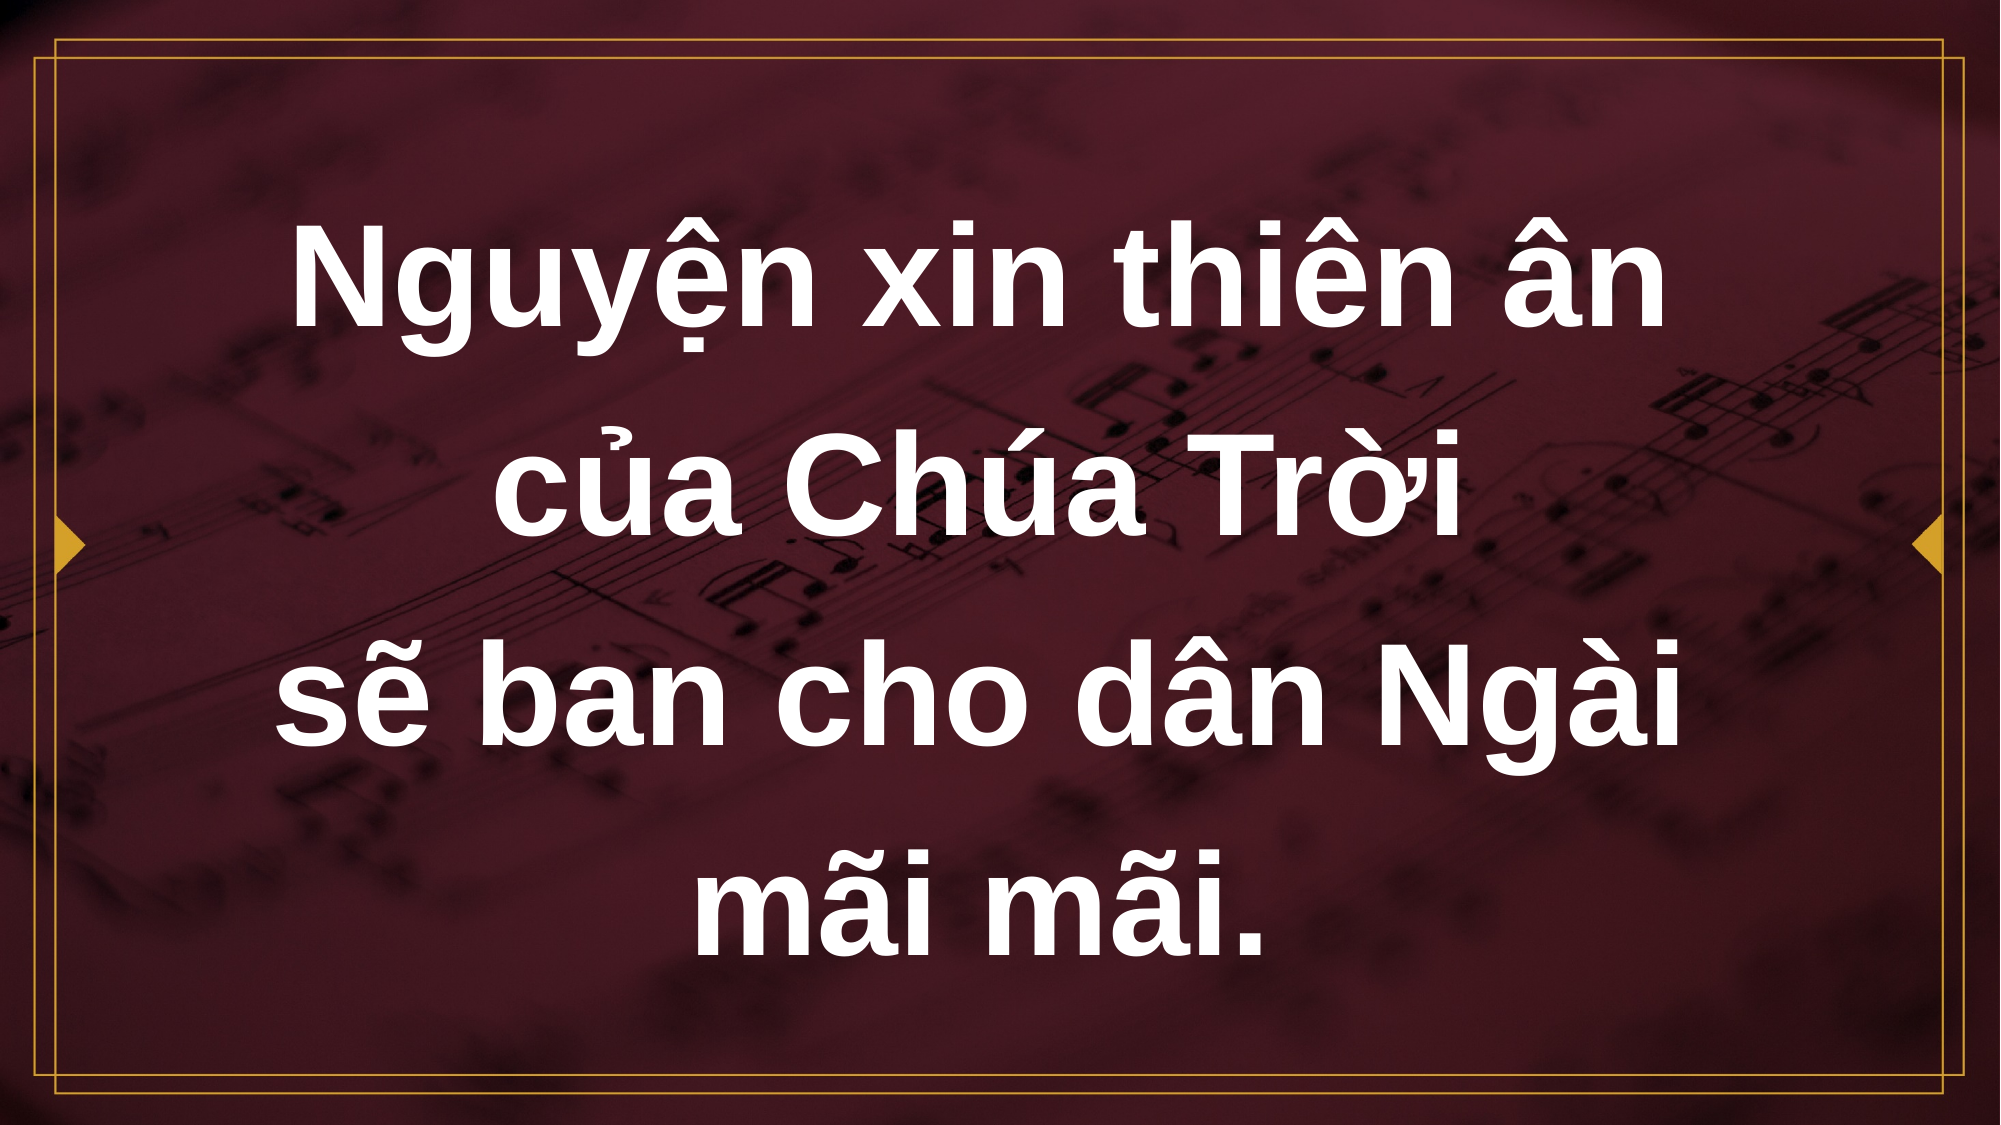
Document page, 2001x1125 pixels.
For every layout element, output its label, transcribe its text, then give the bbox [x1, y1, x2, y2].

title Nguyện xin thiên ân của Chúa Trời sẽ ban cho dân Ngài mãi mãi. [55, 53, 1945, 1077]
picture [0, 0, 2000, 1125]
